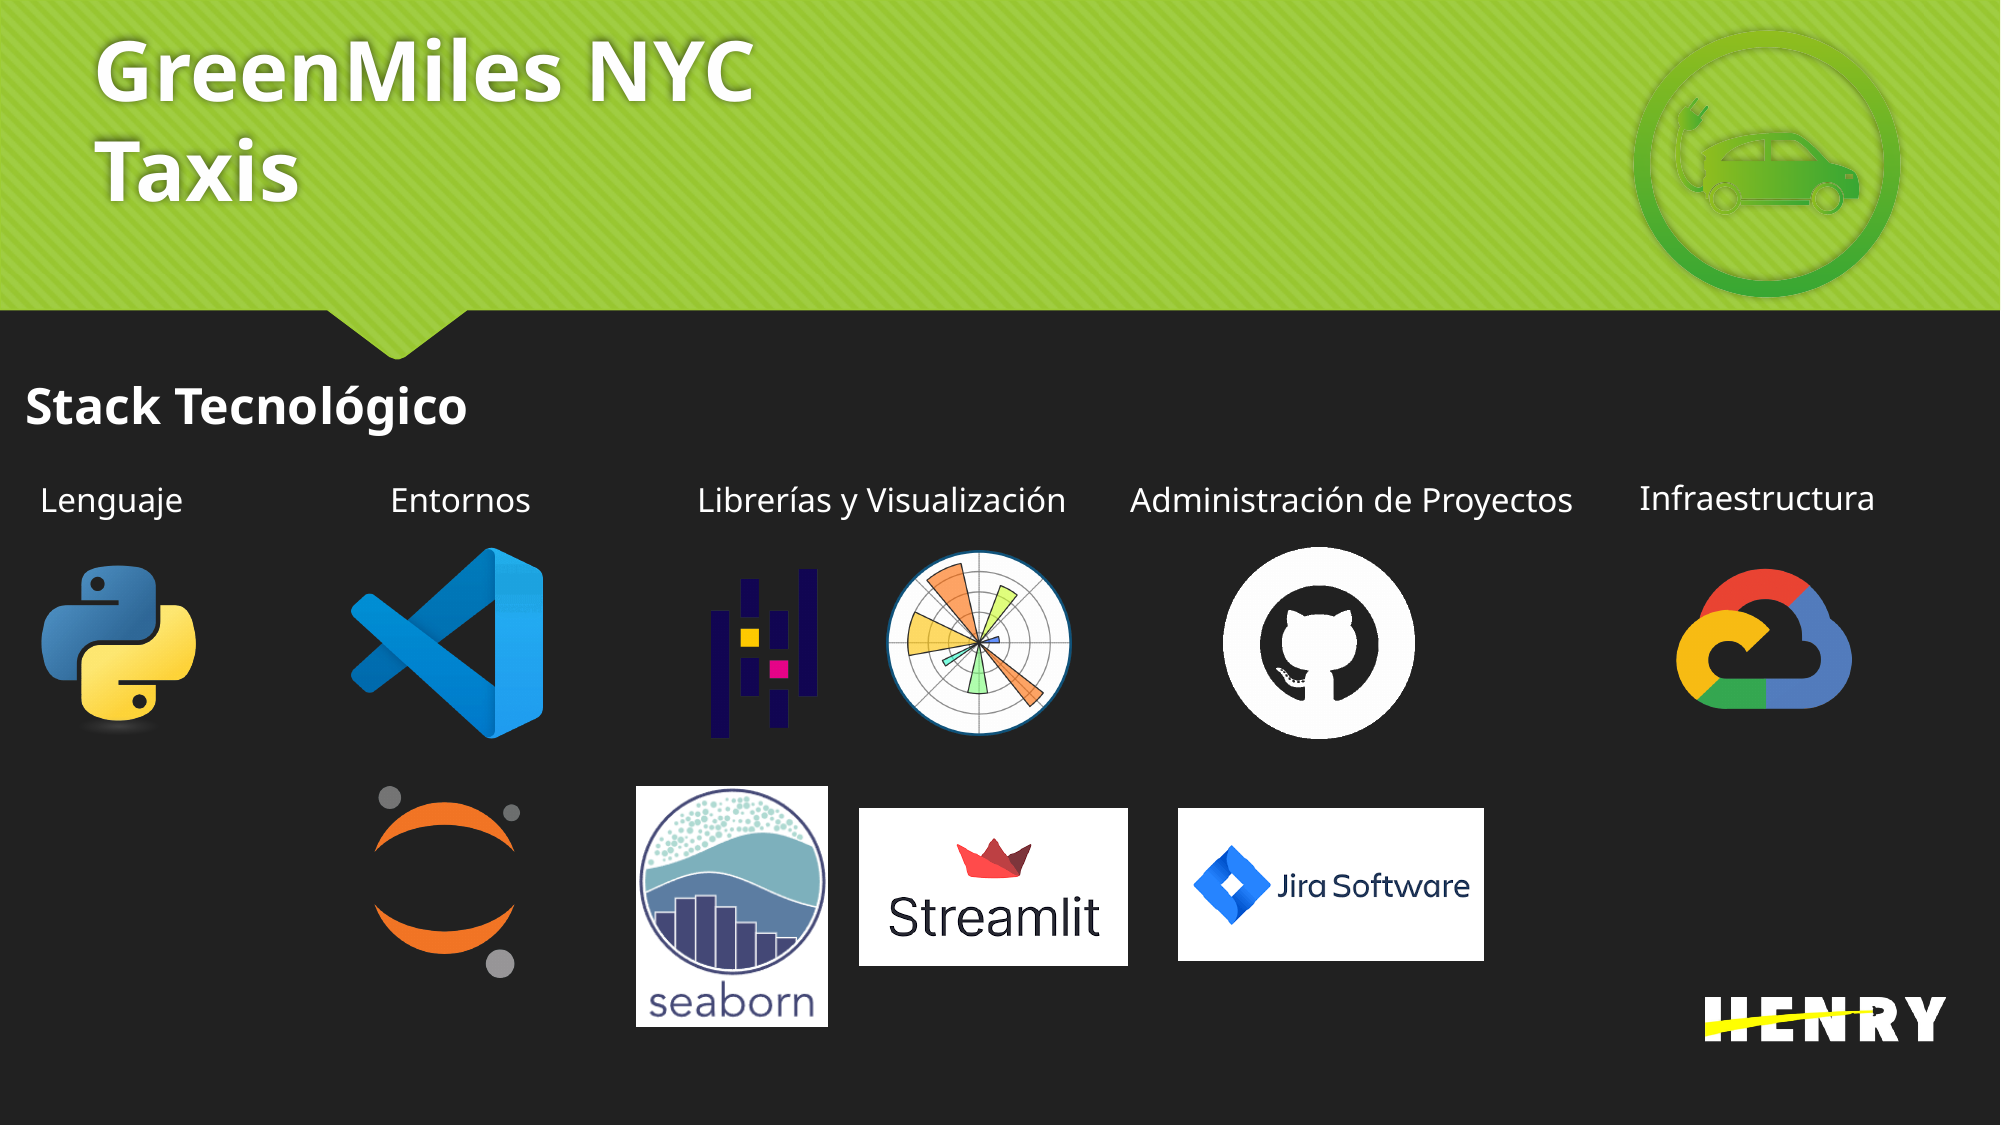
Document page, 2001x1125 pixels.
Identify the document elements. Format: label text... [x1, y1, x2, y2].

picture [1177, 807, 1484, 962]
text_box Lenguaje [25, 471, 215, 527]
picture [667, 556, 860, 749]
picture [882, 547, 1075, 739]
picture [1630, 27, 1904, 301]
picture [858, 807, 1129, 966]
picture [350, 786, 543, 979]
picture [1667, 547, 1860, 739]
text_box GreenMiles NYC Taxis [78, 66, 1000, 226]
picture [1223, 547, 1416, 739]
text_box Infraestructura [1624, 469, 1904, 525]
picture [635, 786, 828, 1027]
picture [22, 547, 215, 739]
text_box Administración de Proyectos [1115, 471, 1635, 527]
picture [1633, 904, 2000, 1125]
text_box Entornos [375, 471, 565, 527]
text_box Librerías y Visualización [682, 471, 1115, 527]
picture [350, 547, 543, 739]
text_box Stack Tecnológico [10, 367, 668, 527]
